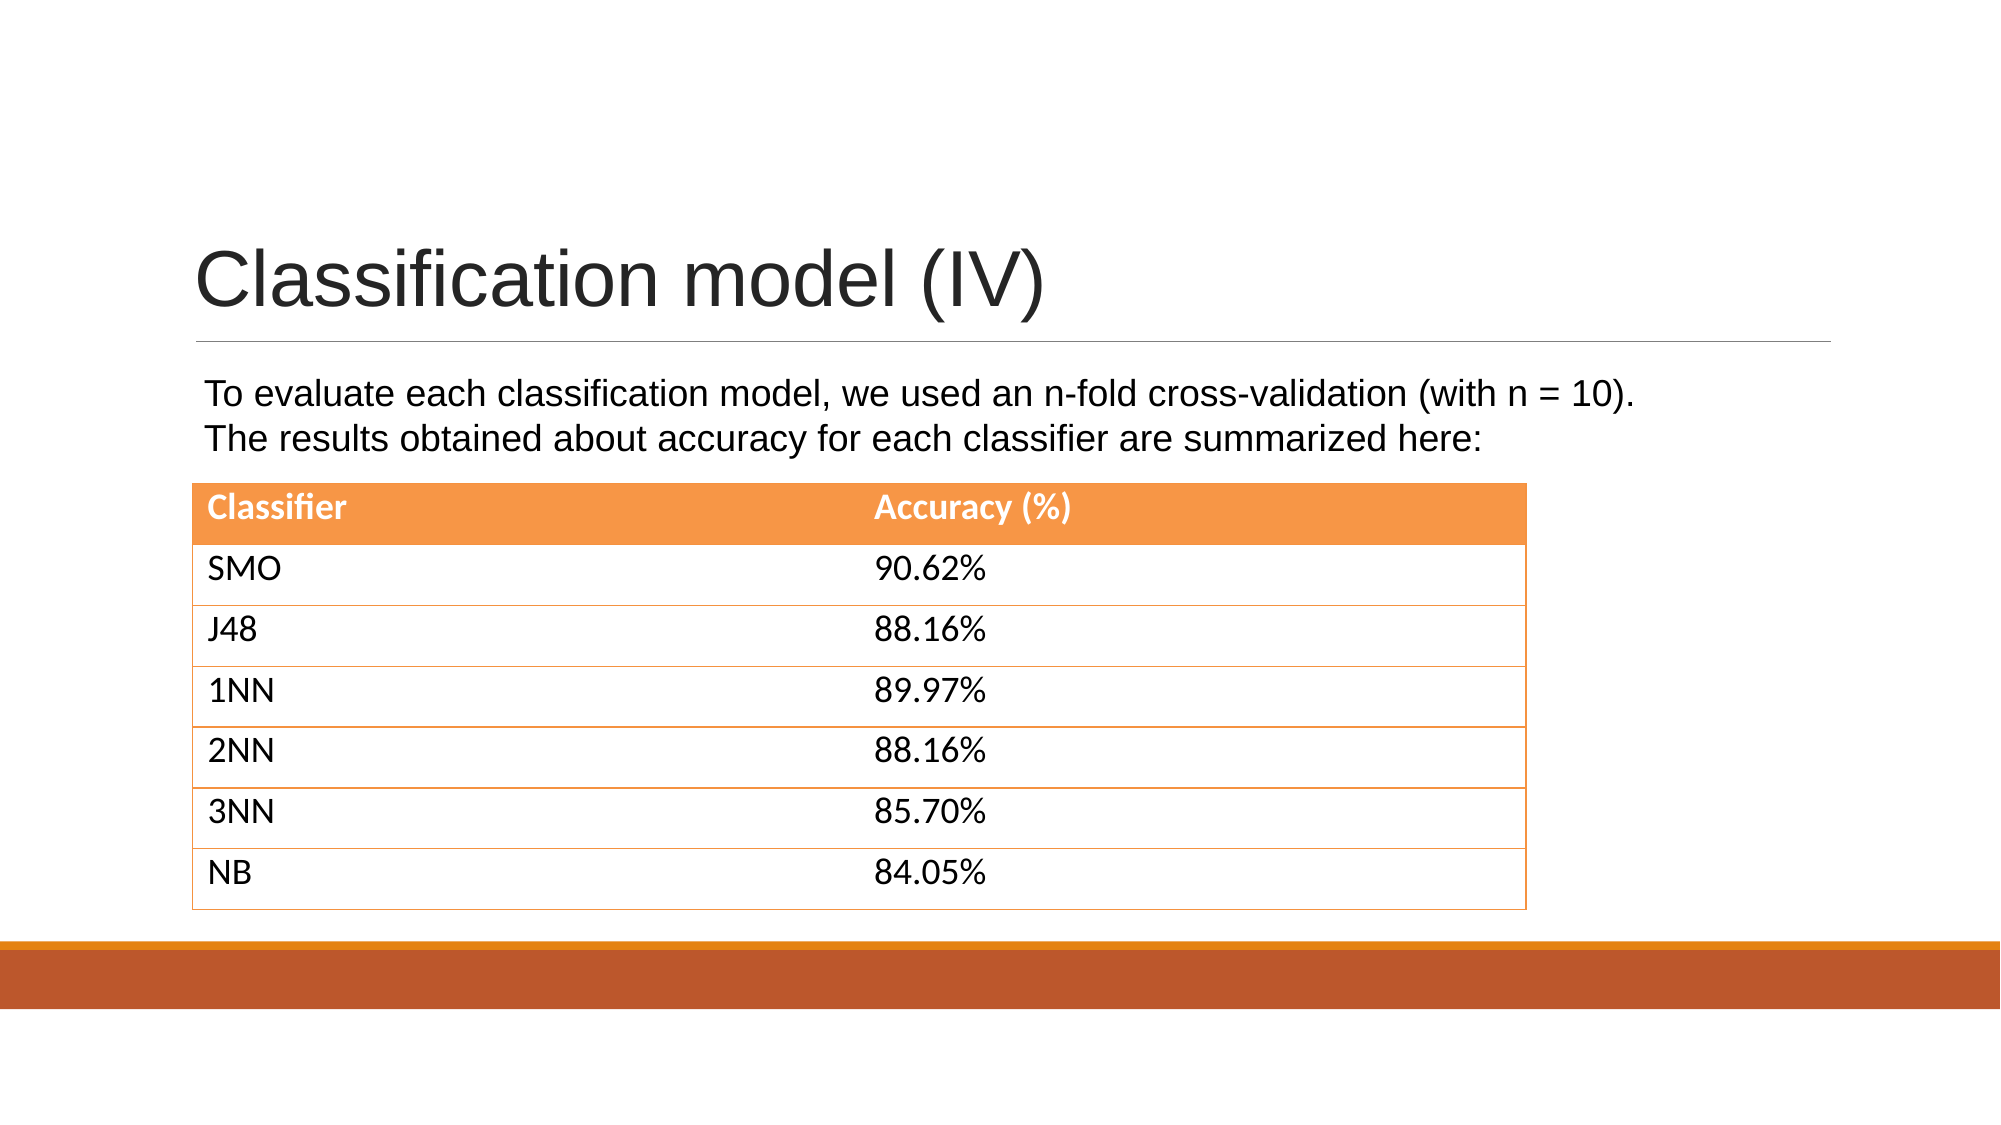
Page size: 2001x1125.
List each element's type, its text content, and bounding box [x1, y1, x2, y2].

title Classification model (IV) [192, 225, 1093, 361]
table_cell 89.97% [859, 667, 1525, 726]
table_cell 88.16% [859, 728, 1525, 787]
table_cell 84.05% [859, 849, 1525, 909]
table_cell 3NN [193, 789, 859, 848]
table_cell NB [193, 849, 859, 909]
table_cell J48 [193, 606, 859, 666]
table_header Classifier [193, 484, 859, 544]
table_cell 88.16% [859, 606, 1525, 666]
text_box To evaluate each classification model, we used an n-fold cross-validation (with n = 10). The results obtained about accuracy for each classifier are summarized here: [189, 361, 1652, 466]
table_cell 90.62% [859, 545, 1525, 605]
table_cell SMO [193, 545, 859, 605]
table_header Accuracy (%) [859, 484, 1525, 544]
table_cell 2NN [193, 728, 859, 787]
table_cell 1NN [193, 667, 859, 726]
table_cell 85.70% [859, 789, 1525, 848]
